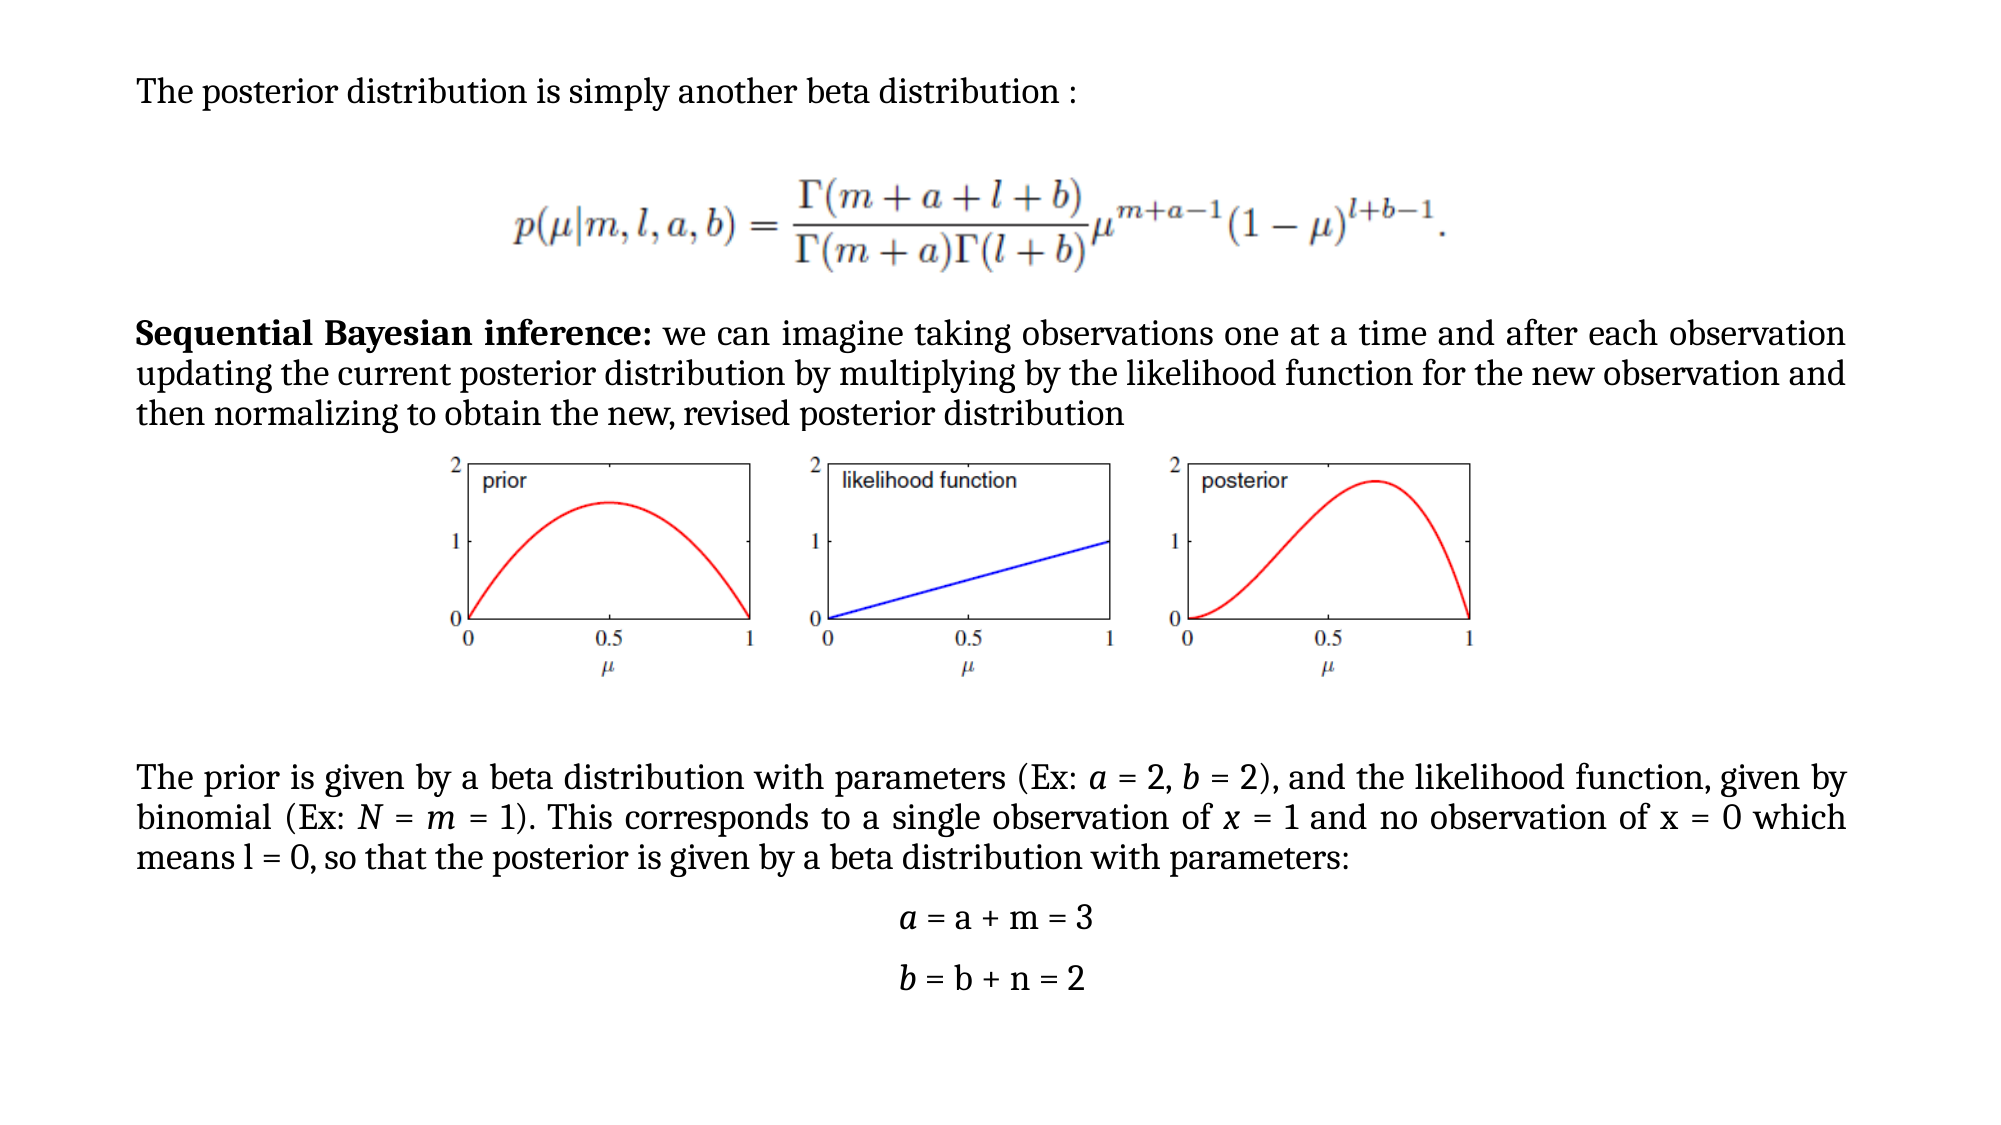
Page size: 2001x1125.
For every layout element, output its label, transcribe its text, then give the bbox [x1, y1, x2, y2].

list The posterior distribution is simply another beta distribution : Sequential Bayesian inference: we can imagine taking observations one at a time and after each observation updating the current posterior distribution by multiplying by the likelihood function for the new observation and then normalizing to obtain the new, revised posterior distribution The prior is given by a beta distribution with parameters (Ex: a = 2, b = 2), and the likelihood function, given by binomial (Ex: N = m = 1). This corresponds to a single observation of x = 1 and no observation of x = 0 which means l = 0, so that the posterior is given by a beta distribution with parameters: a = a + m = 3 b = b + n = 2 [121, 63, 1863, 1014]
picture [415, 431, 1512, 694]
picture [472, 146, 1512, 287]
